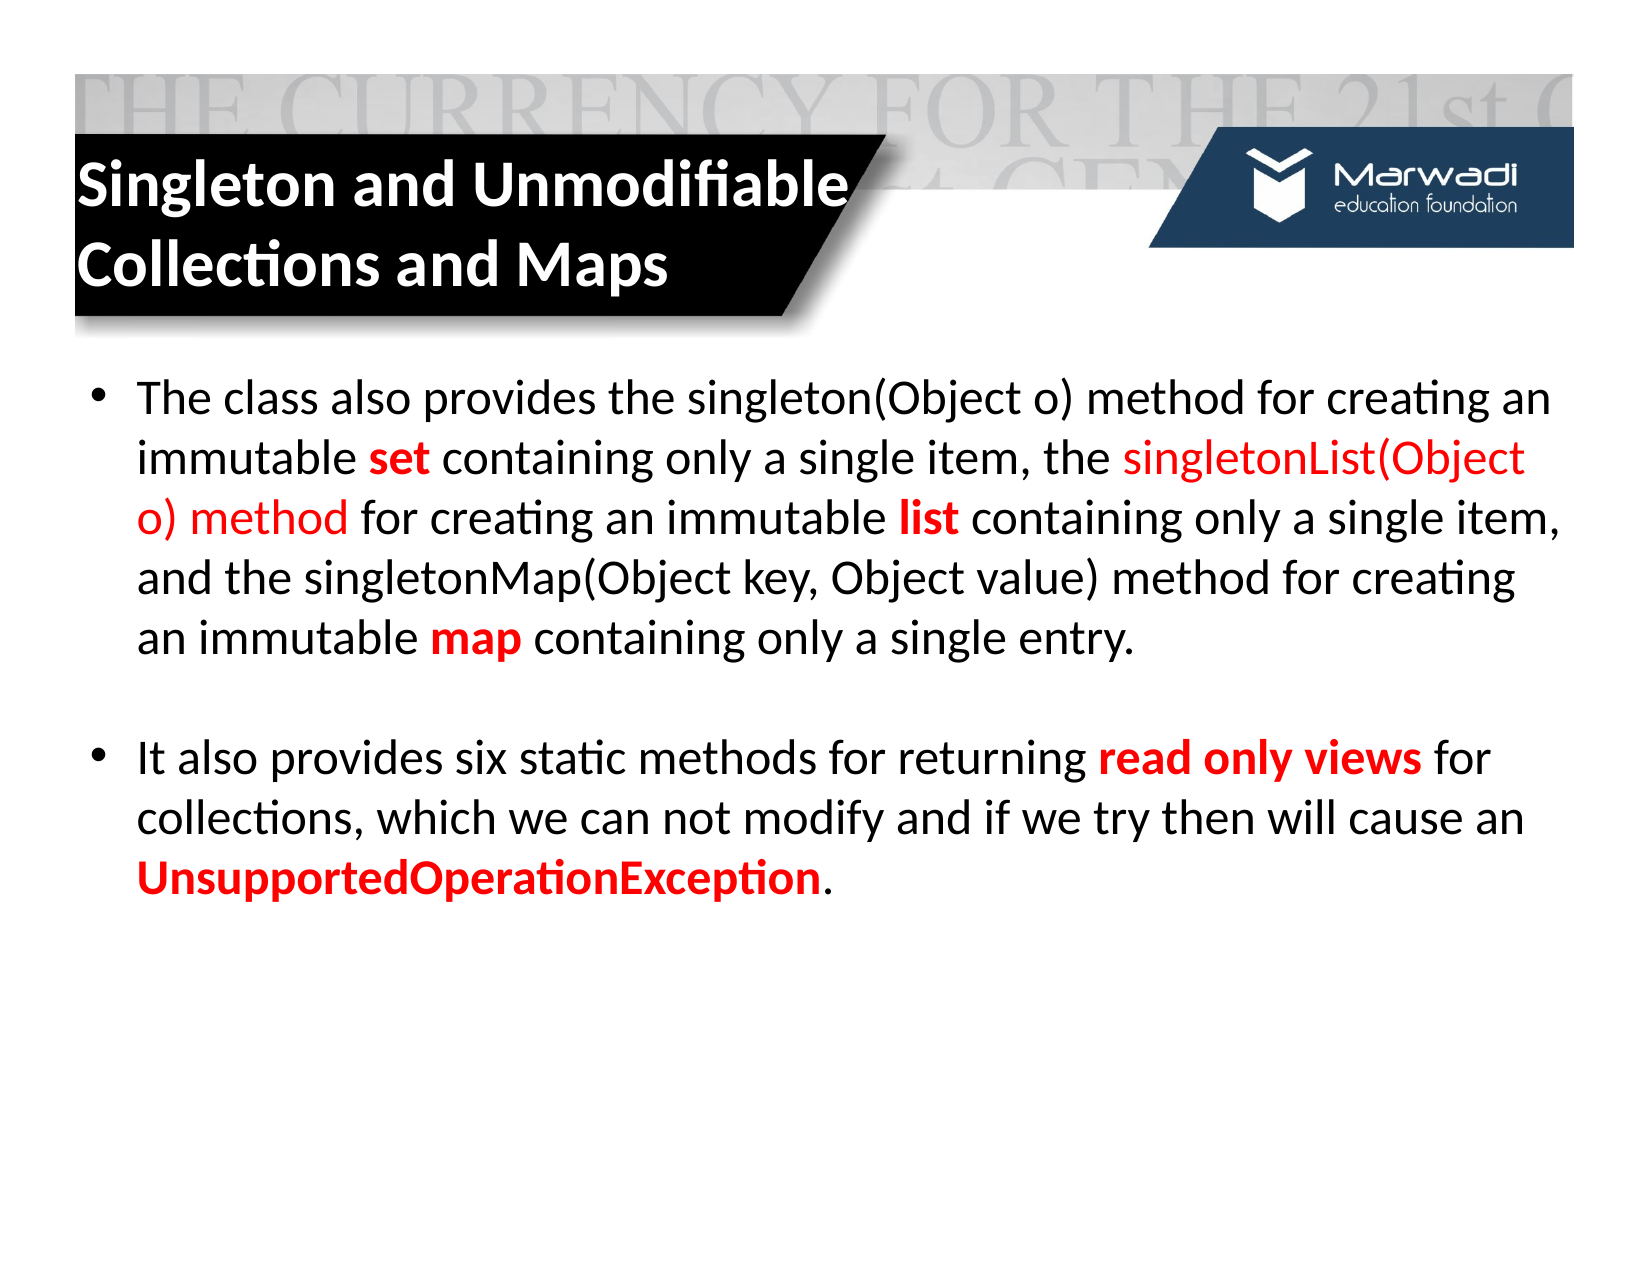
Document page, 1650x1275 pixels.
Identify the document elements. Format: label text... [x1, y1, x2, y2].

text_box The class also provides the singleton(Object o) method for creating an immutable set containing only a single item, the singletonList(Object o) method for creating an immutable list containing only a single item, and the singletonMap(Object key, Object value) method for creating an immutable map containing only a single entry. It also provides six static methods for returning read only views for collections, which we can not modify and if we try then will cause an UnsupportedOperationException. [74, 357, 1593, 912]
picture [75, 74, 1574, 341]
text_box Singleton and Unmodifiable Collections and Maps [75, 137, 868, 300]
